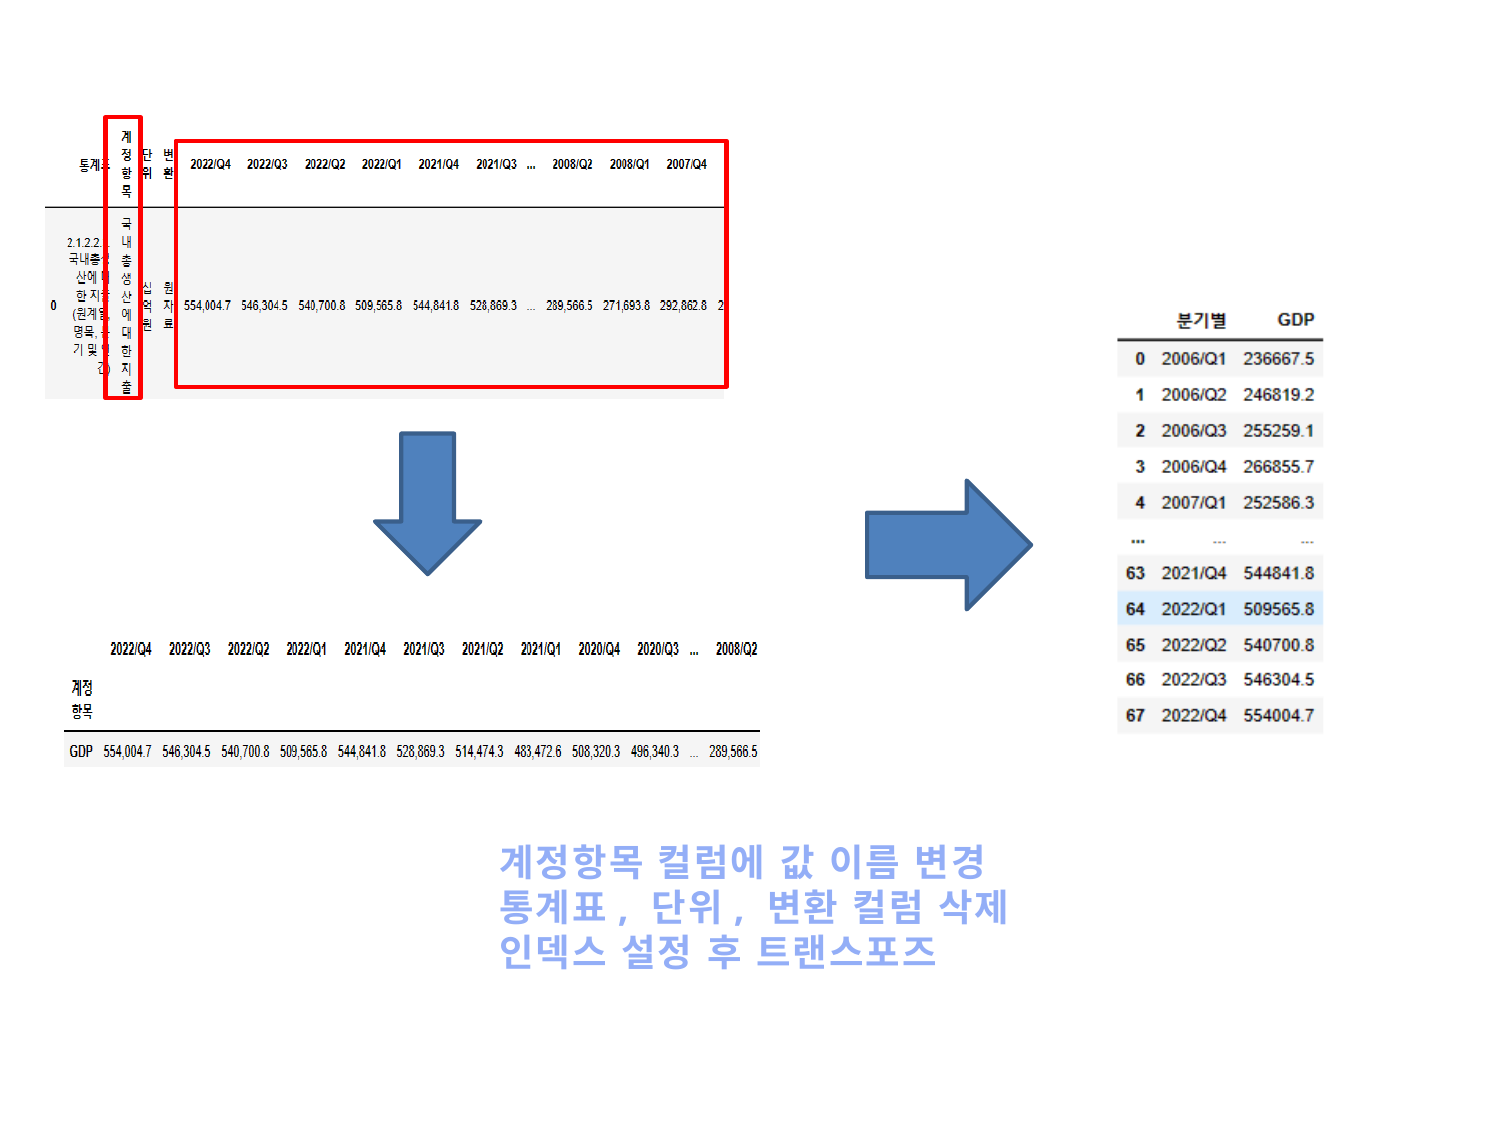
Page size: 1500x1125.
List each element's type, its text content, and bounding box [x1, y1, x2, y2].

text_box [865, 478, 1034, 612]
text_box 계정항목 컬럼에 값 이름 변경 통계표, 단위, 변환 컬럼 삭제 인덱스 설정 후 트랜스포즈 [484, 831, 1025, 982]
text_box [373, 431, 483, 577]
picture [1112, 304, 1325, 740]
picture [58, 620, 762, 767]
picture [34, 116, 727, 399]
